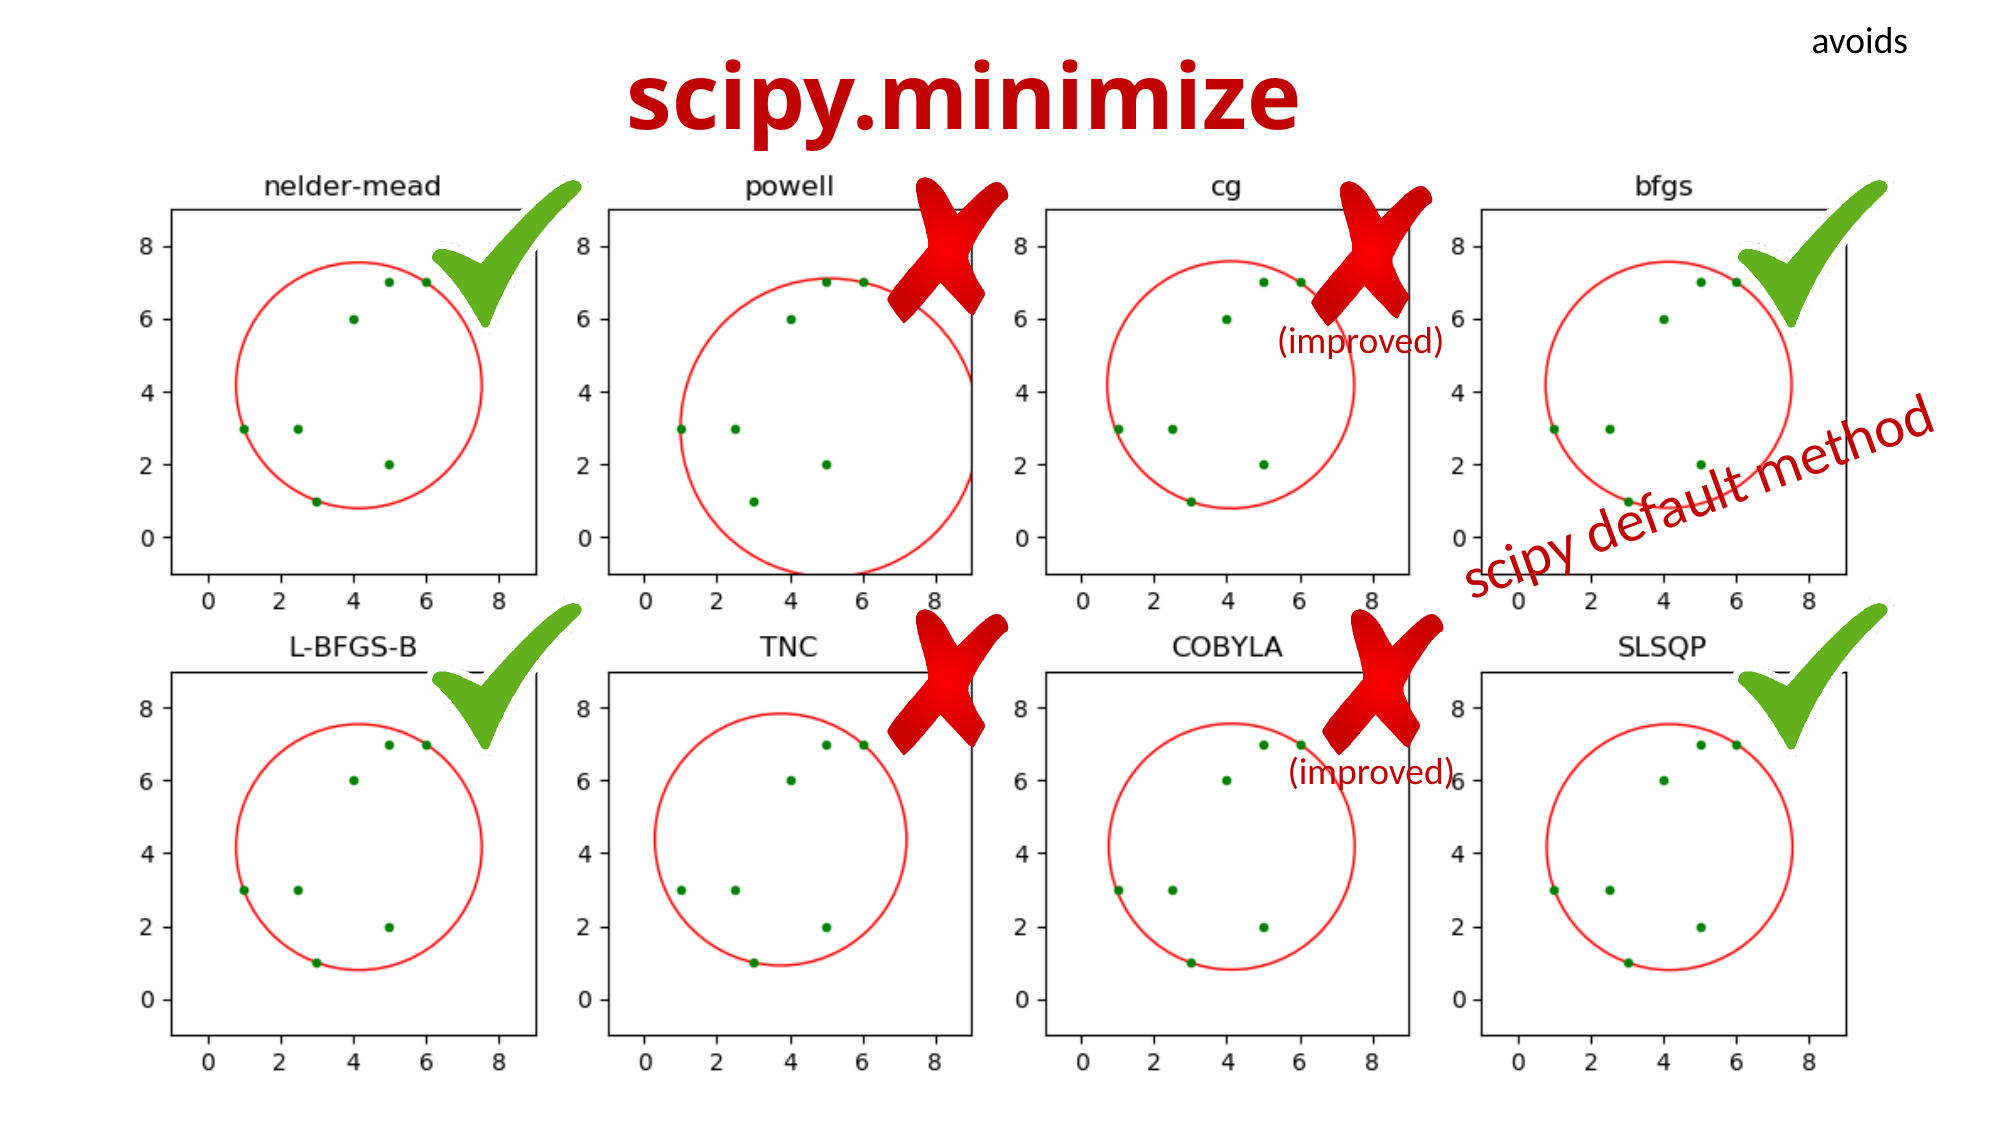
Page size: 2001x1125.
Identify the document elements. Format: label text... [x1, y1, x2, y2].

picture [116, 169, 1894, 1102]
text_box scipy default method [1861, 359, 1970, 479]
